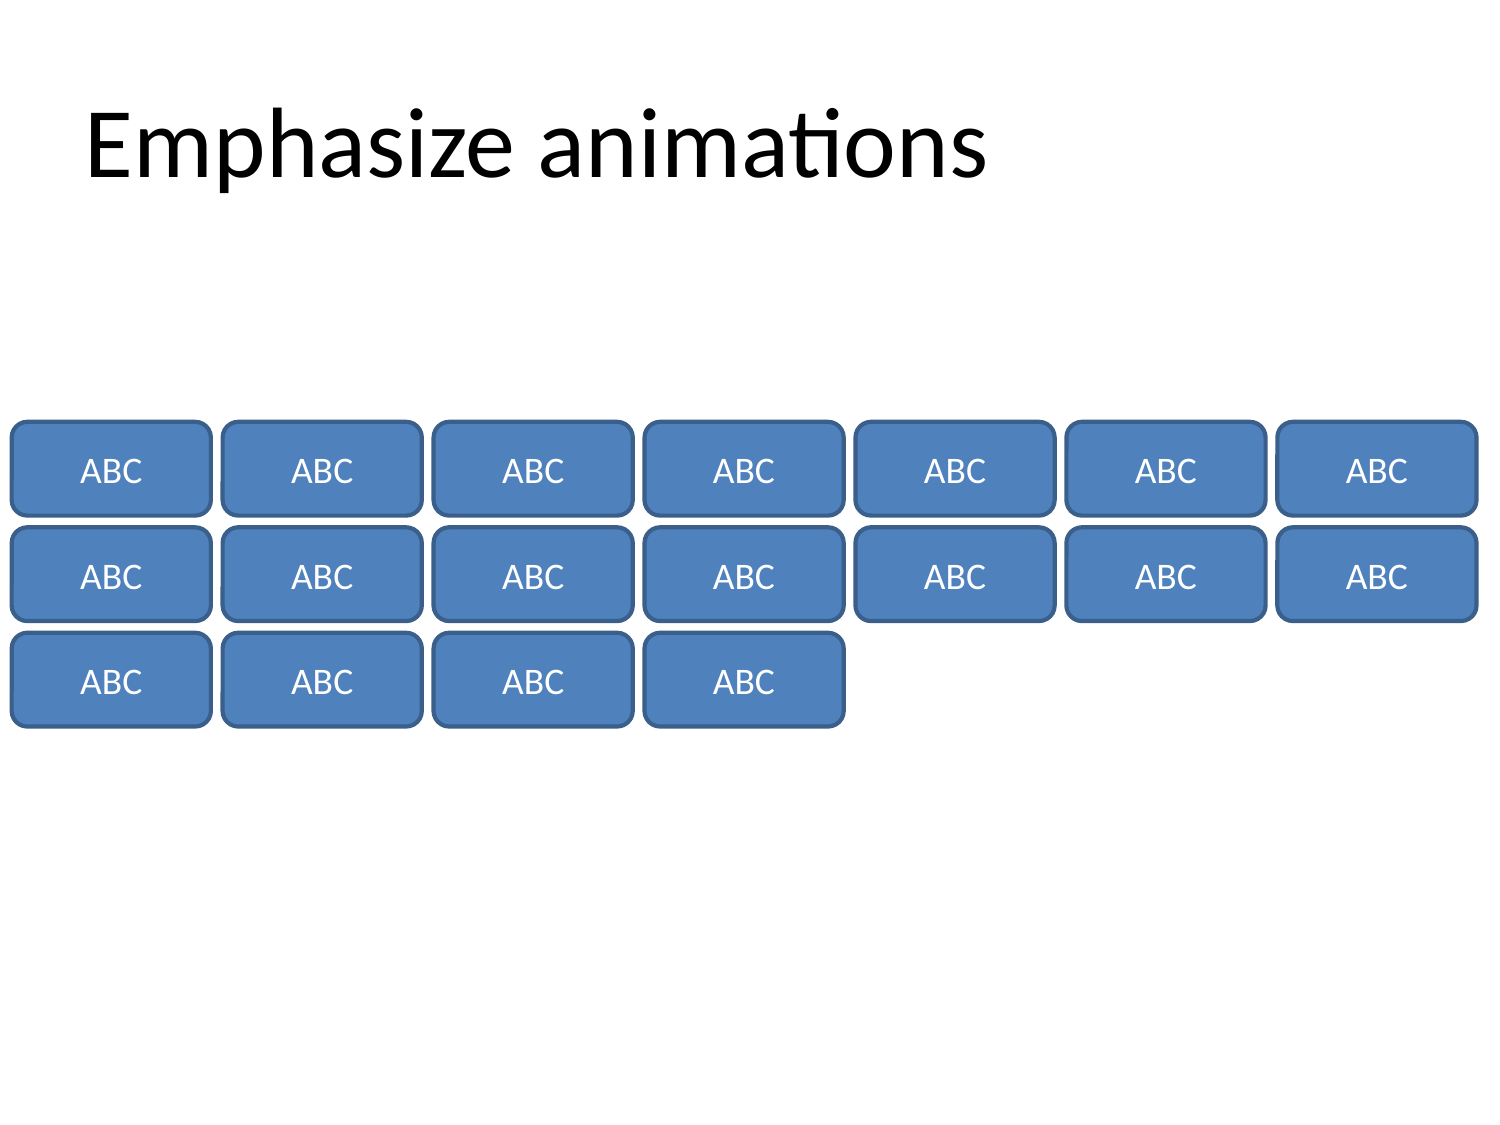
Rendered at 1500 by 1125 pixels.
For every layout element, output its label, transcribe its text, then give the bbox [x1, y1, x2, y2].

text_box ABC [9, 525, 213, 624]
text_box ABC [853, 419, 1057, 518]
text_box ABC [642, 525, 846, 624]
text_box ABC [642, 419, 846, 518]
text_box ABC [431, 525, 635, 624]
text_box Emphasize animations [70, 70, 1125, 205]
text_box ABC [853, 525, 1057, 624]
text_box ABC [220, 525, 424, 624]
text_box ABC [9, 630, 213, 729]
text_box ABC [220, 630, 424, 729]
text_box ABC [220, 419, 424, 518]
text_box ABC [1064, 525, 1268, 624]
text_box ABC [1275, 419, 1479, 518]
text_box ABC [642, 630, 846, 729]
text_box ABC [1064, 419, 1268, 518]
text_box ABC [1275, 525, 1479, 624]
text_box ABC [9, 419, 213, 518]
text_box ABC [431, 419, 635, 518]
text_box ABC [431, 630, 635, 729]
